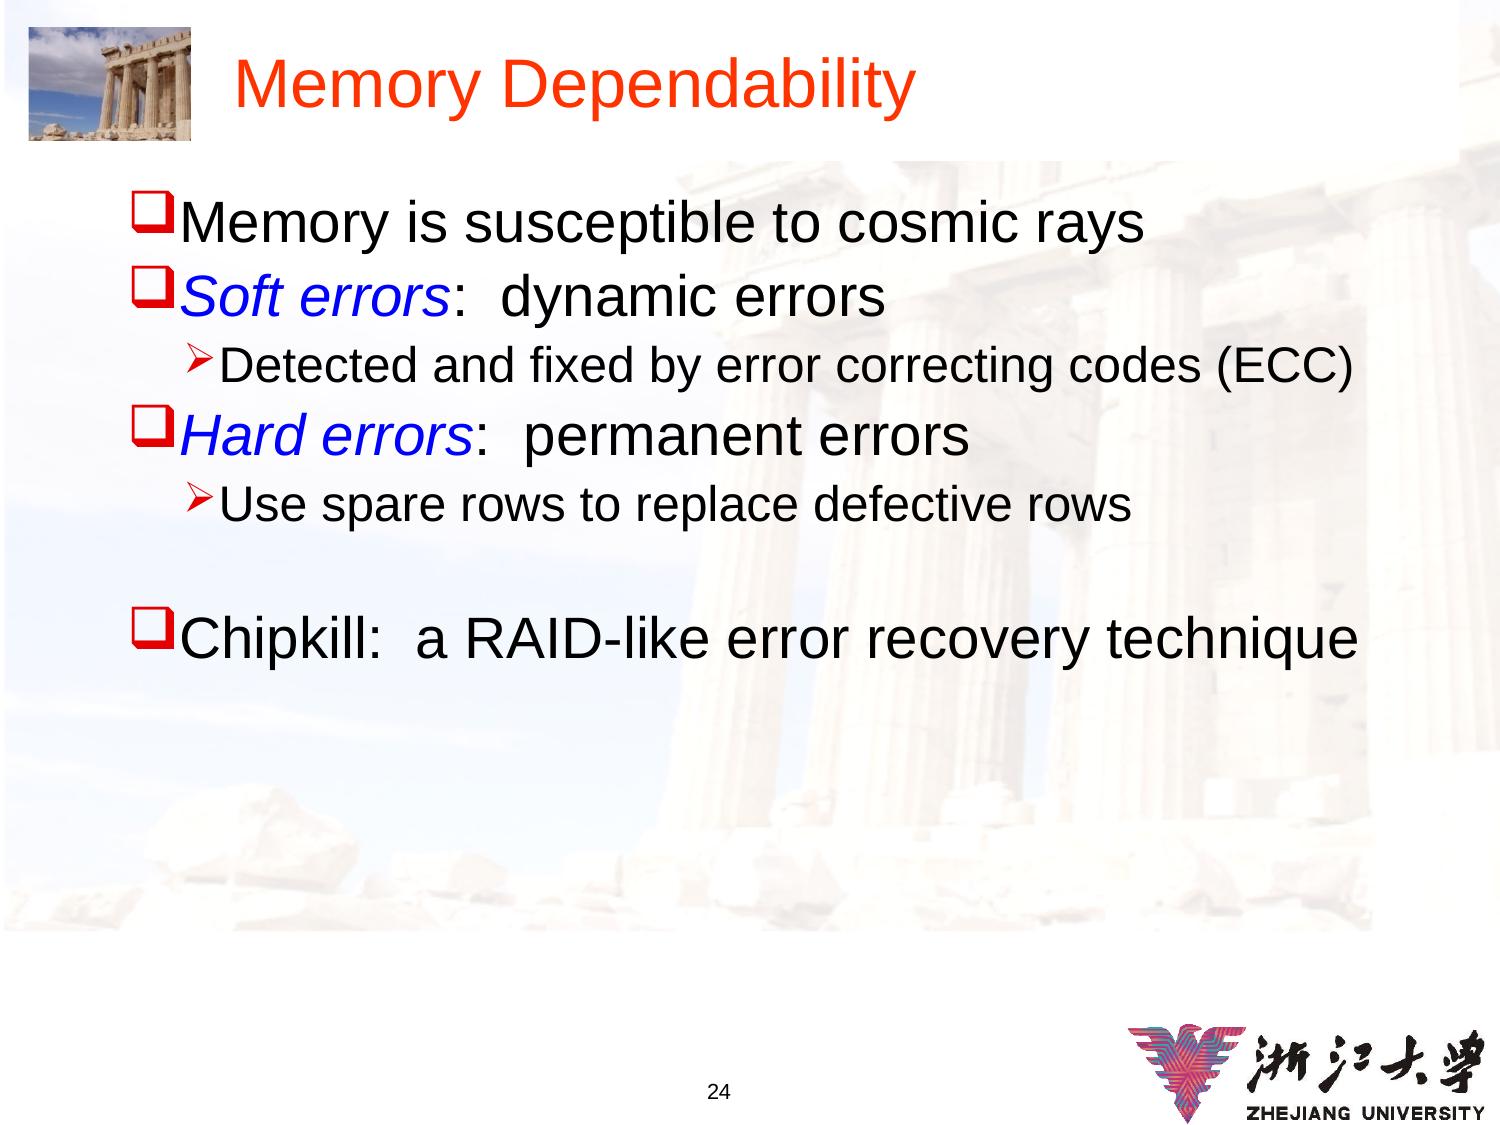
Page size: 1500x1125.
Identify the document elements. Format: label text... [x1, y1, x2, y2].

picture [0, 0, 1500, 1125]
title Memory Dependability [218, 0, 1459, 161]
list Memory is susceptible to cosmic rays Soft errors: dynamic errors Detected and fixed by error correcting codes (ECC) Hard errors: permanent errors Use spare rows to replace defective rows Chipkill: a RAID-like error recovery technique [112, 184, 1388, 1024]
